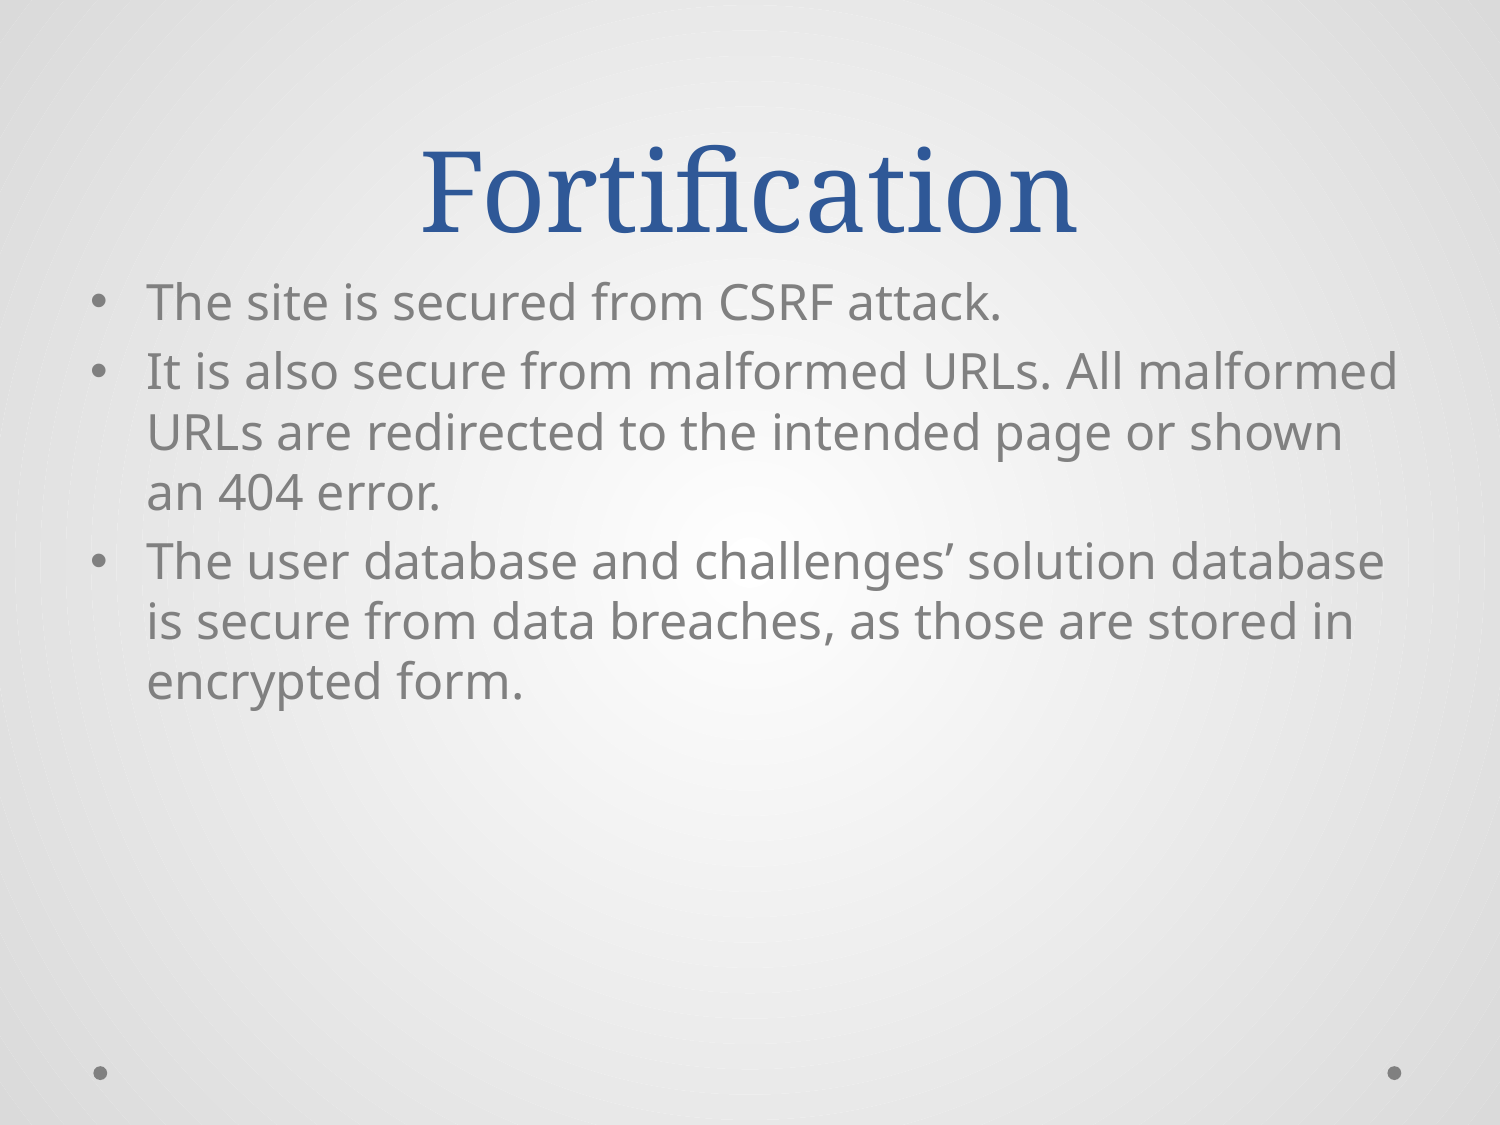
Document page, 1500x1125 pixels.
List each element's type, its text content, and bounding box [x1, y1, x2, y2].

title Fortification [75, 0, 1425, 262]
list The site is secured from CSRF attack. It is also secure from malformed URLs. All malformed URLs are redirected to the intended page or shown an 404 error. The user database and challenges’ solution database is secure from data breaches, as those are stored in encrypted form. [75, 262, 1425, 1005]
